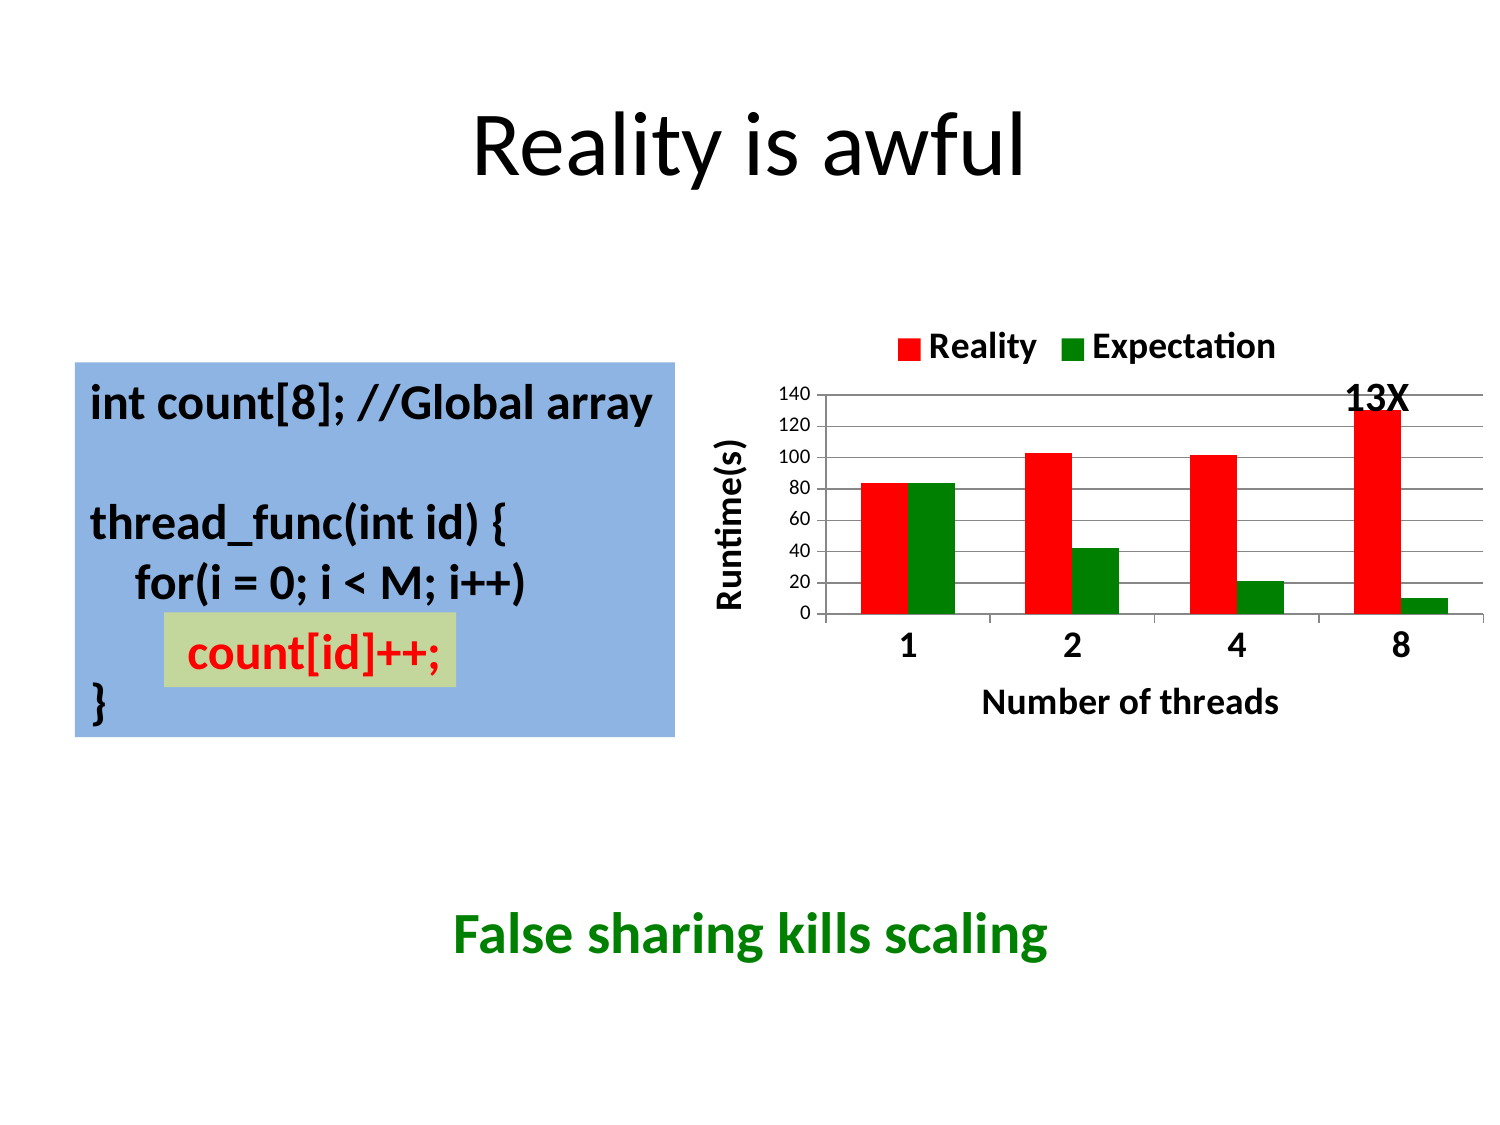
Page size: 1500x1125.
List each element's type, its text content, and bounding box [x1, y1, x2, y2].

text_box count[id]++; [164, 612, 457, 688]
chart [674, 312, 1500, 761]
text_box int count[8]; //Global array thread_func(int id) { for(i = 0; i < M; i++) count[id]++; } [74, 362, 669, 738]
title Reality is awful [75, 45, 1425, 233]
text_box False sharing kills scaling [438, 887, 1064, 973]
